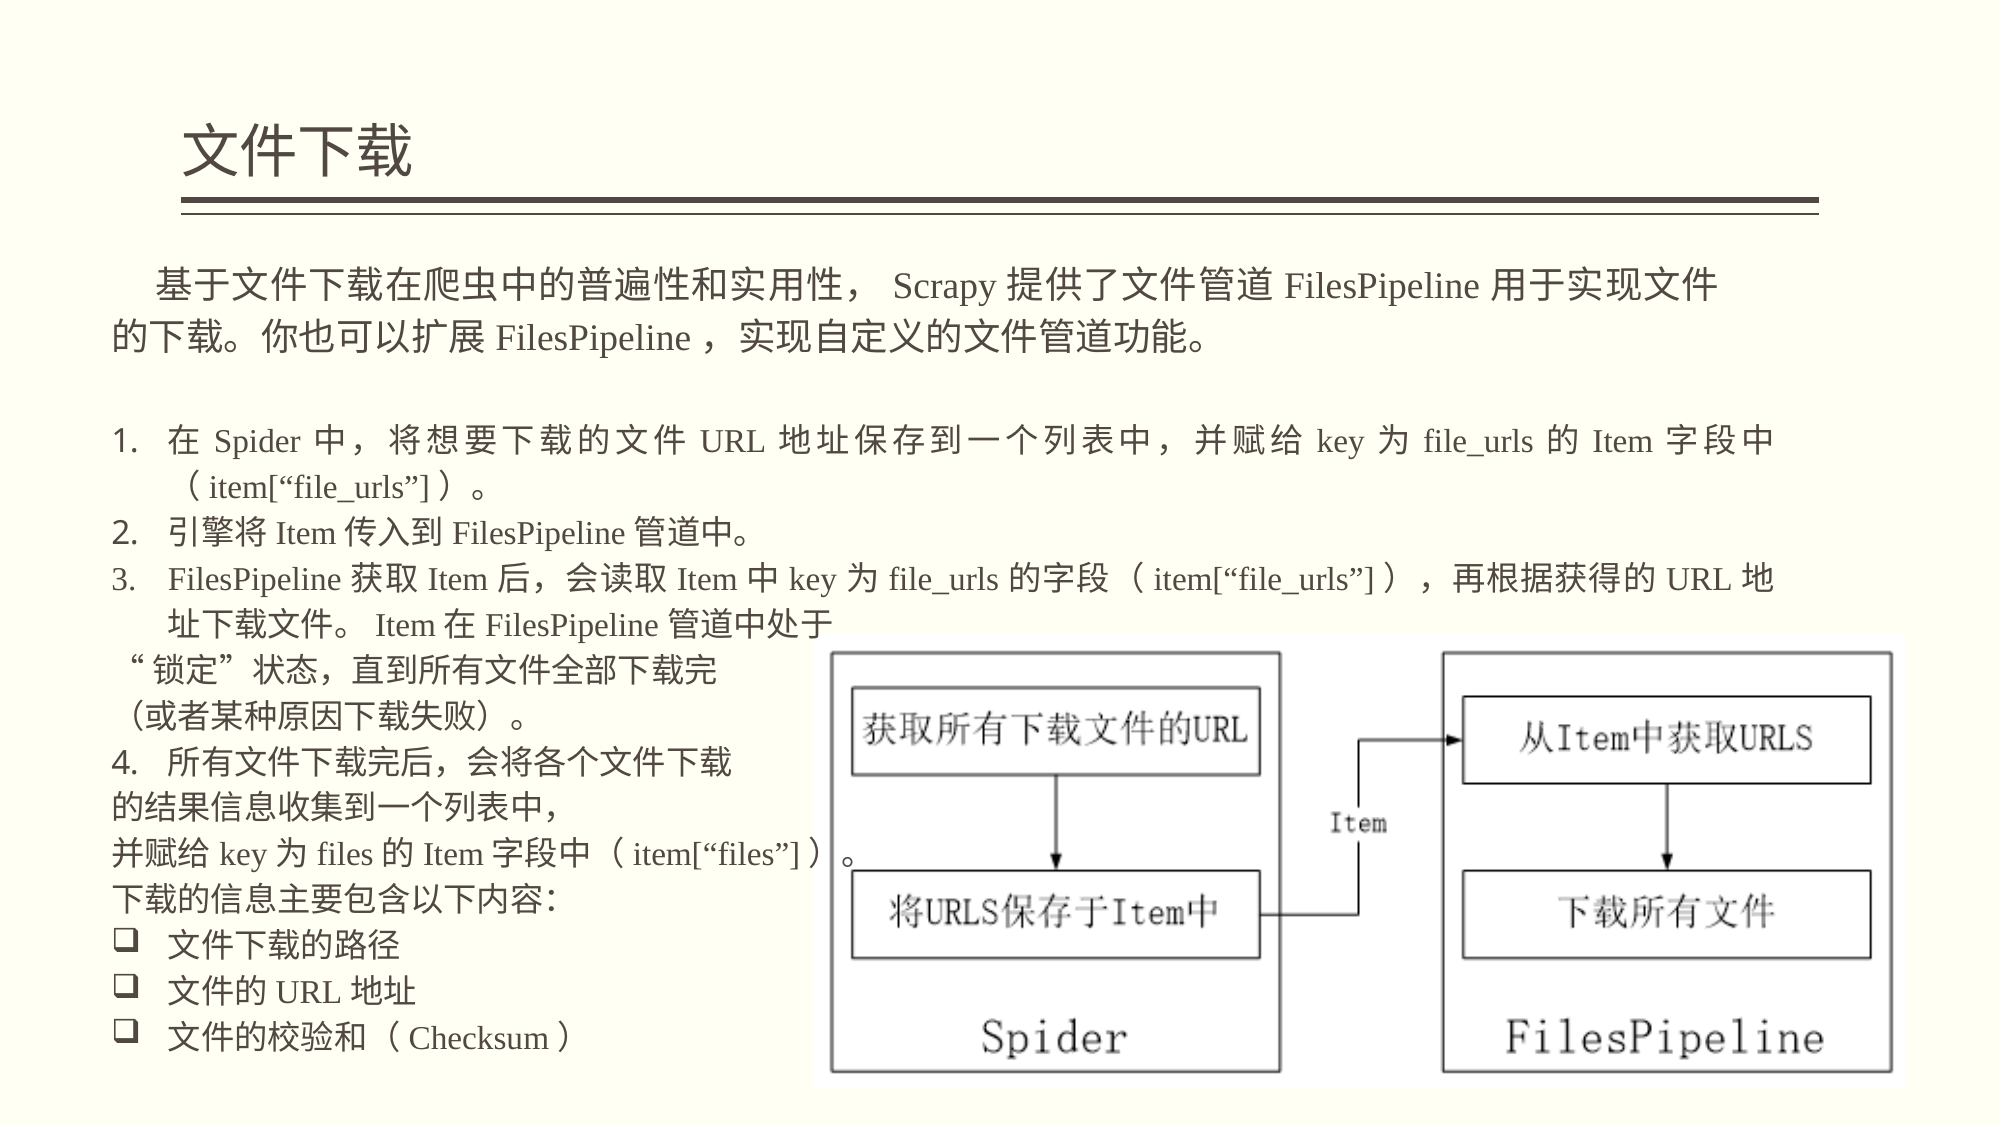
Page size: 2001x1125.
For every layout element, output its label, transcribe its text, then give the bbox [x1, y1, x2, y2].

text_box 在Spider中，将想要下载的文件URL地址保存到一个列表中，并赋给key为file_urls的Item字段中（item[“file_urls”]）。 引擎将Item传入到FilesPipeline管道中。 FilesPipeline获取Item后，会读取Item中key为file_urls的字段（item[“file_urls”]），再根据获得的URL地址下载文件。Item在FilesPipeline管道中处于 “锁定”状态，直到所有文件全部下载完 （或者某种原因下载失败）。 所有文件下载完后，会将各个文件下载 的结果信息收集到一个列表中， 并赋给key为files的Item字段中（item[“files”]）。 下载的信息主要包含以下内容： 文件下载的路径 文件的URL地址 文件的校验和（Checksum） [96, 406, 1790, 1064]
title 文件下载 [181, 12, 1819, 193]
text_box 基于文件下载在爬虫中的普遍性和实用性，Scrapy提供了文件管道FilesPipeline用于实现文件的下载。你也可以扩展FilesPipeline，实现自定义的文件管道功能。 [96, 247, 1734, 366]
picture [813, 634, 1905, 1087]
